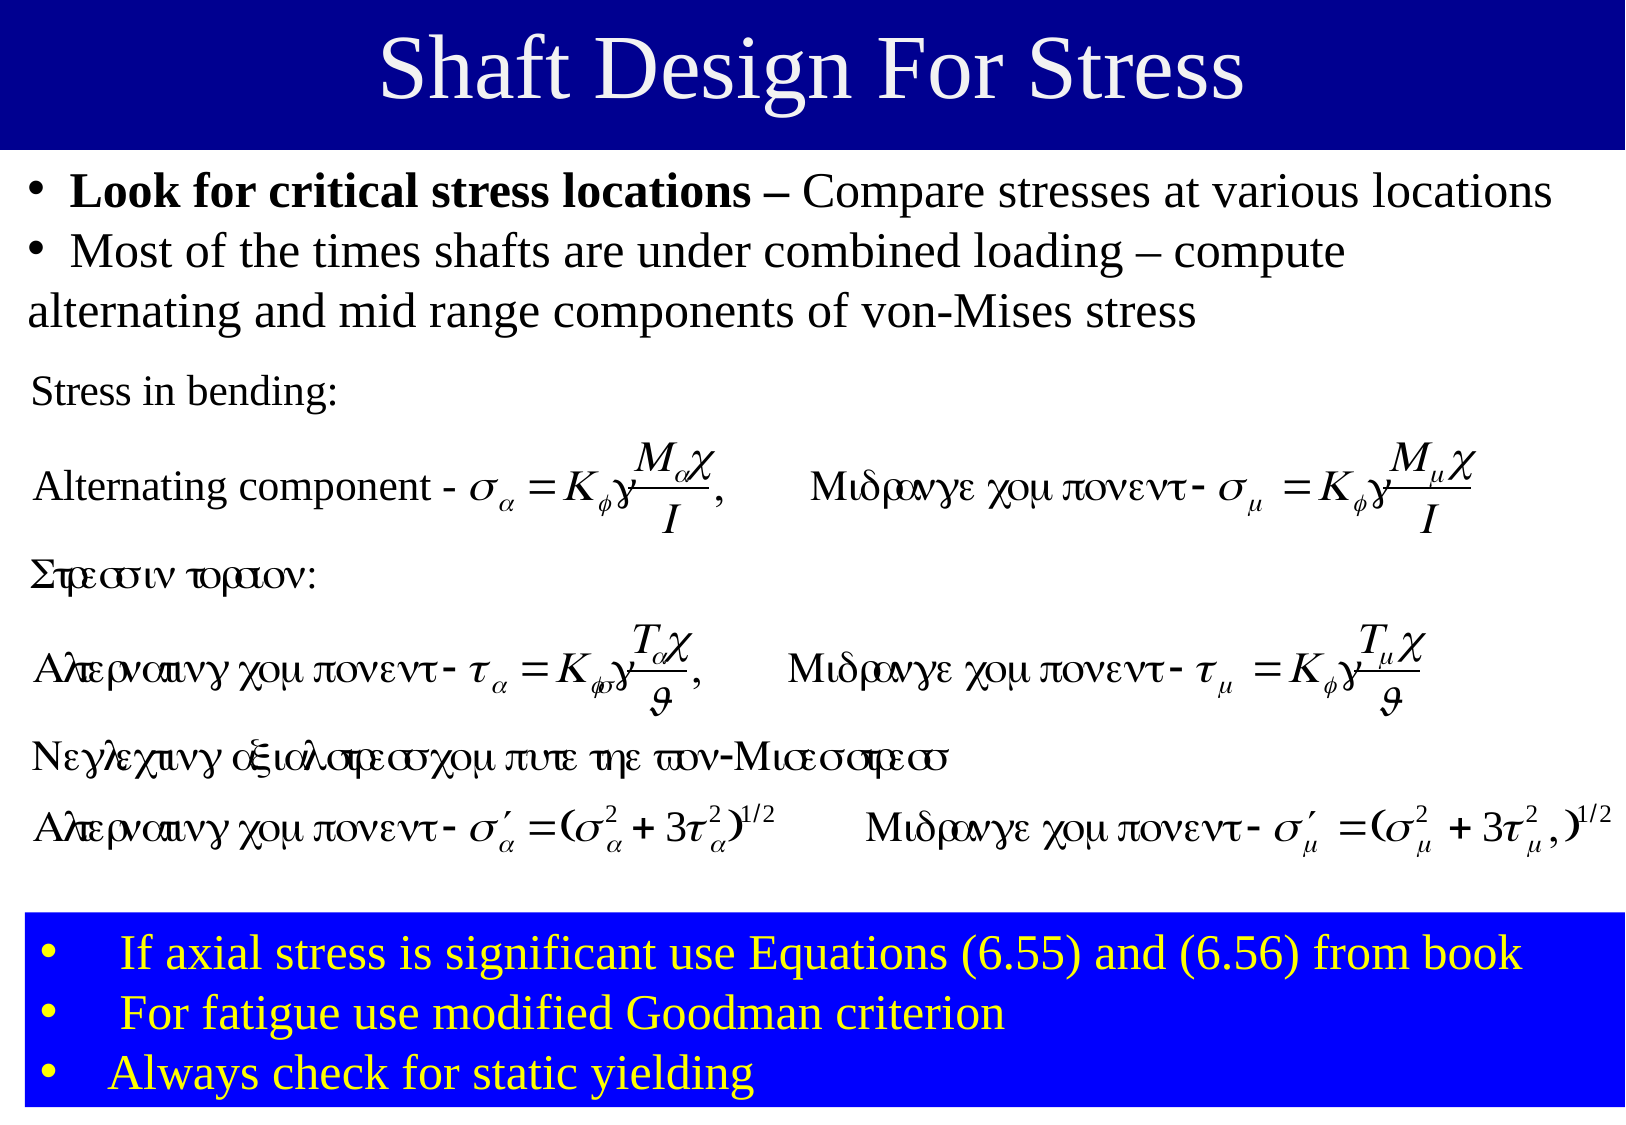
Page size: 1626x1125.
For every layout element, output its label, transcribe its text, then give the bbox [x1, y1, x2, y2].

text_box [24, 367, 1622, 863]
text_box If axial stress is significant use Equations (6.55) and (6.56) from book For fatigue use modified Goodman criterion Always check for static yielding [24, 912, 1625, 1108]
text_box Look for critical stress locations – Compare stresses at various locations Most of the times shafts are under combined loading – compute alternating and mid range components of von-Mises stress [12, 149, 1588, 405]
title Shaft Design For Stress [0, 0, 1625, 150]
